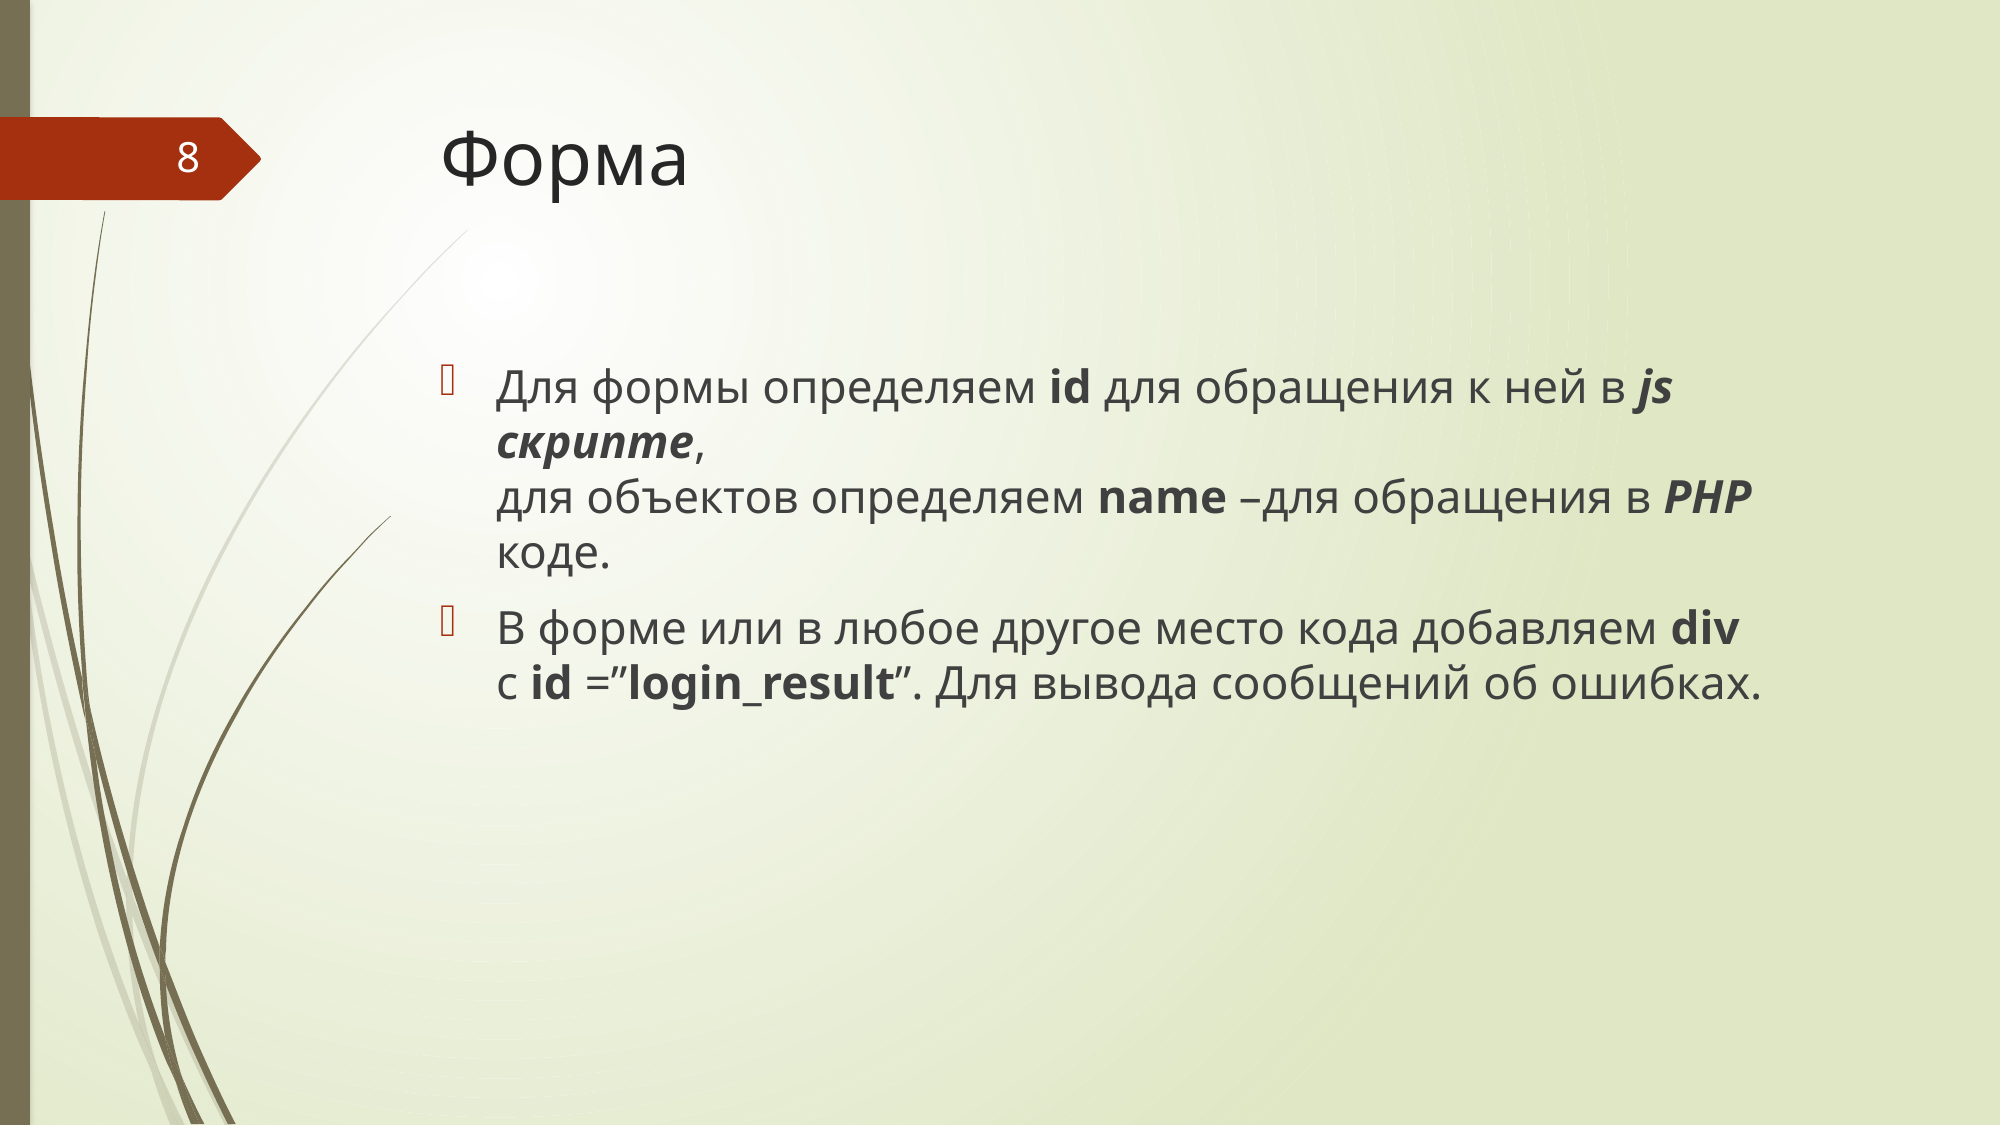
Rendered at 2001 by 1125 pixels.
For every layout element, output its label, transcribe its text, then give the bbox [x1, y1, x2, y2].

slide_number 8 [87, 129, 216, 190]
title Форма [425, 102, 1888, 313]
list Для формы определяем id для обращения к ней в js скрипте, для объектов определяем name –для обращения в PHP коде. В форме или в любое другое место кода добавляем div с id =”login_result”. Для вывода сообщений об ошибках. [424, 350, 1888, 970]
